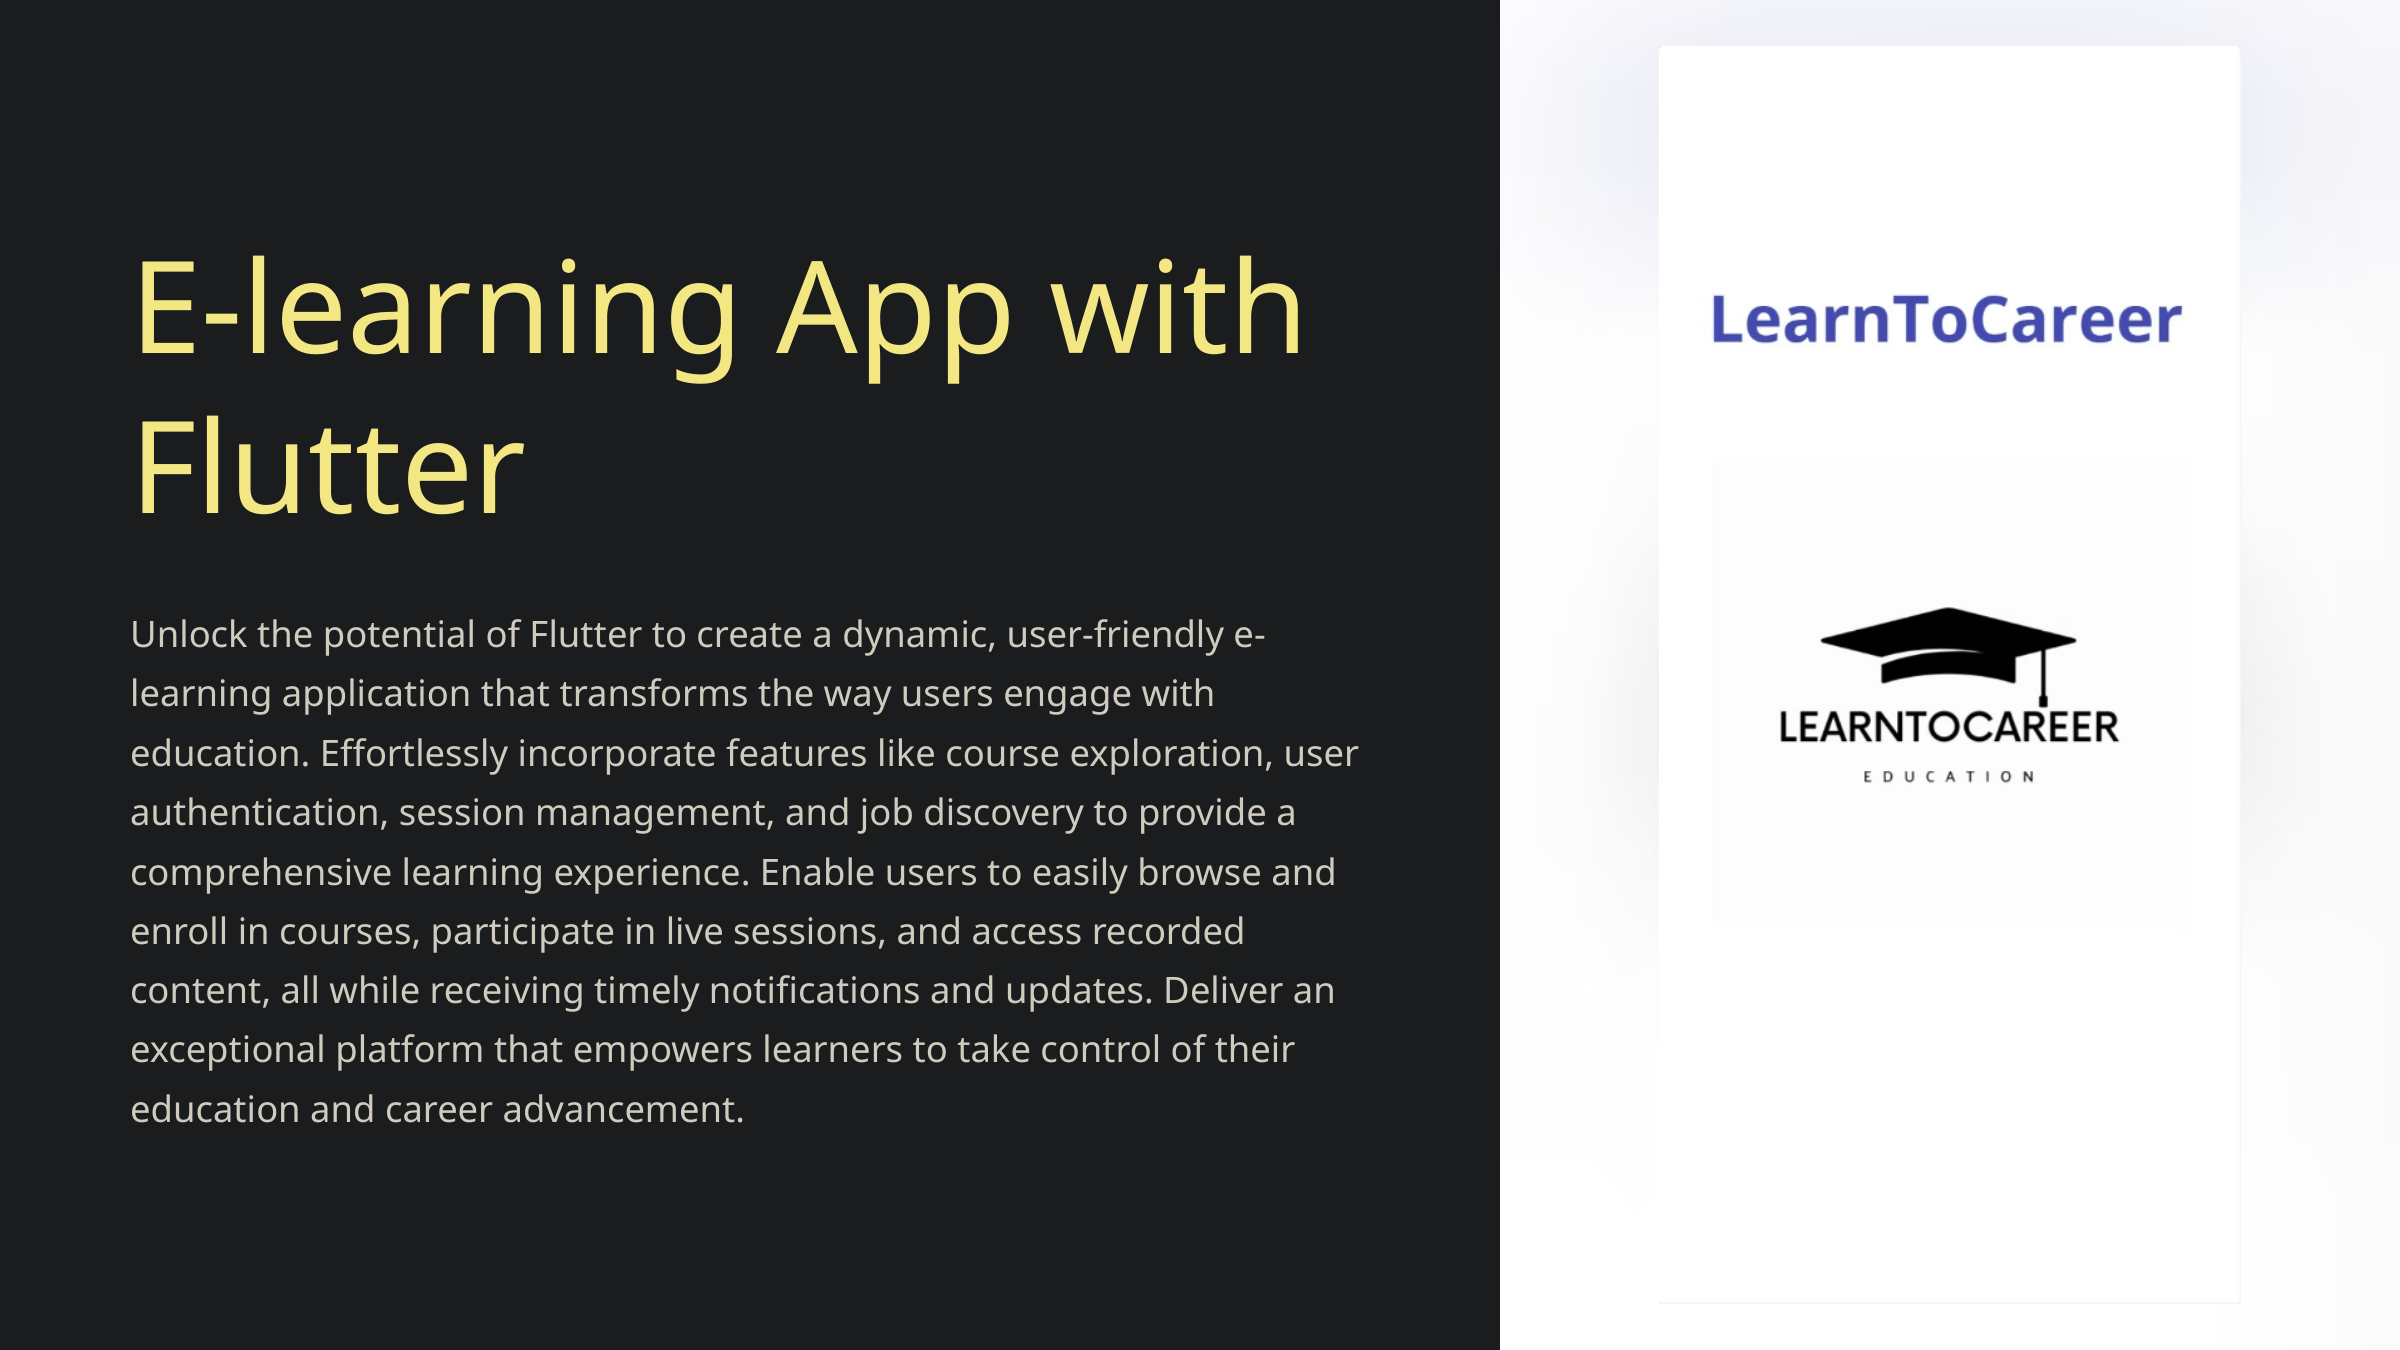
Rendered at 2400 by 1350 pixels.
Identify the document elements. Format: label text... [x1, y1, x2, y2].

text_box E-learning App with Flutter [130, 218, 1370, 540]
picture [1499, 0, 2400, 1350]
text_box Unlock the potential of Flutter to create a dynamic, user-friendly e-learning application that transforms the way users engage with education. Effortlessly incorporate features like course exploration, user authentication, session management, and job discovery to provide a comprehensive learning experience. Enable users to easily browse and enroll in courses, participate in live sessions, and access recorded content, all while receiving timely notifications and updates. Deliver an exceptional platform that empowers learners to take control of their education and career advancement. [130, 595, 1370, 1132]
